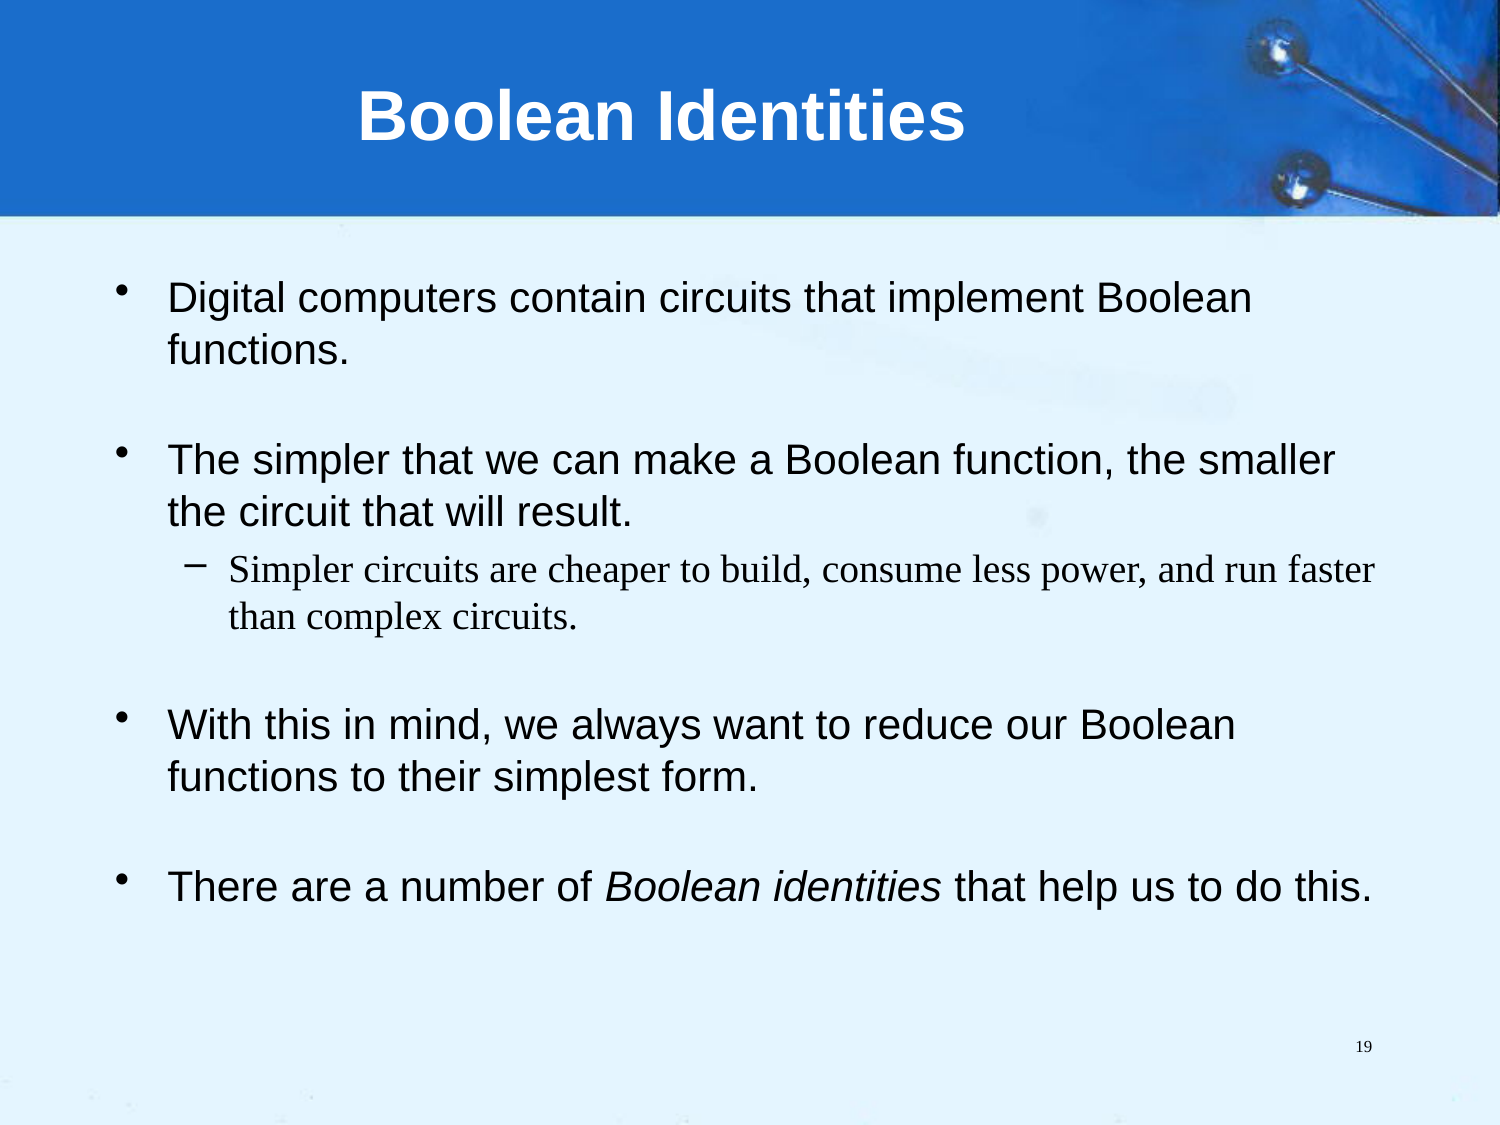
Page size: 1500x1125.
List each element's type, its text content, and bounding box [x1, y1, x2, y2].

list Digital computers contain circuits that implement Boolean functions. The simpler that we can make a Boolean function, the smaller the circuit that will result. Simpler circuits are cheaper to build, consume less power, and run faster than complex circuits. With this in mind, we always want to reduce our Boolean functions to their simplest form. There are a number of Boolean identities that help us to do this. [99, 262, 1401, 976]
slide_number 19 [1074, 1024, 1388, 1101]
title Boolean Identities [87, 24, 1238, 201]
picture [0, 0, 1500, 1125]
